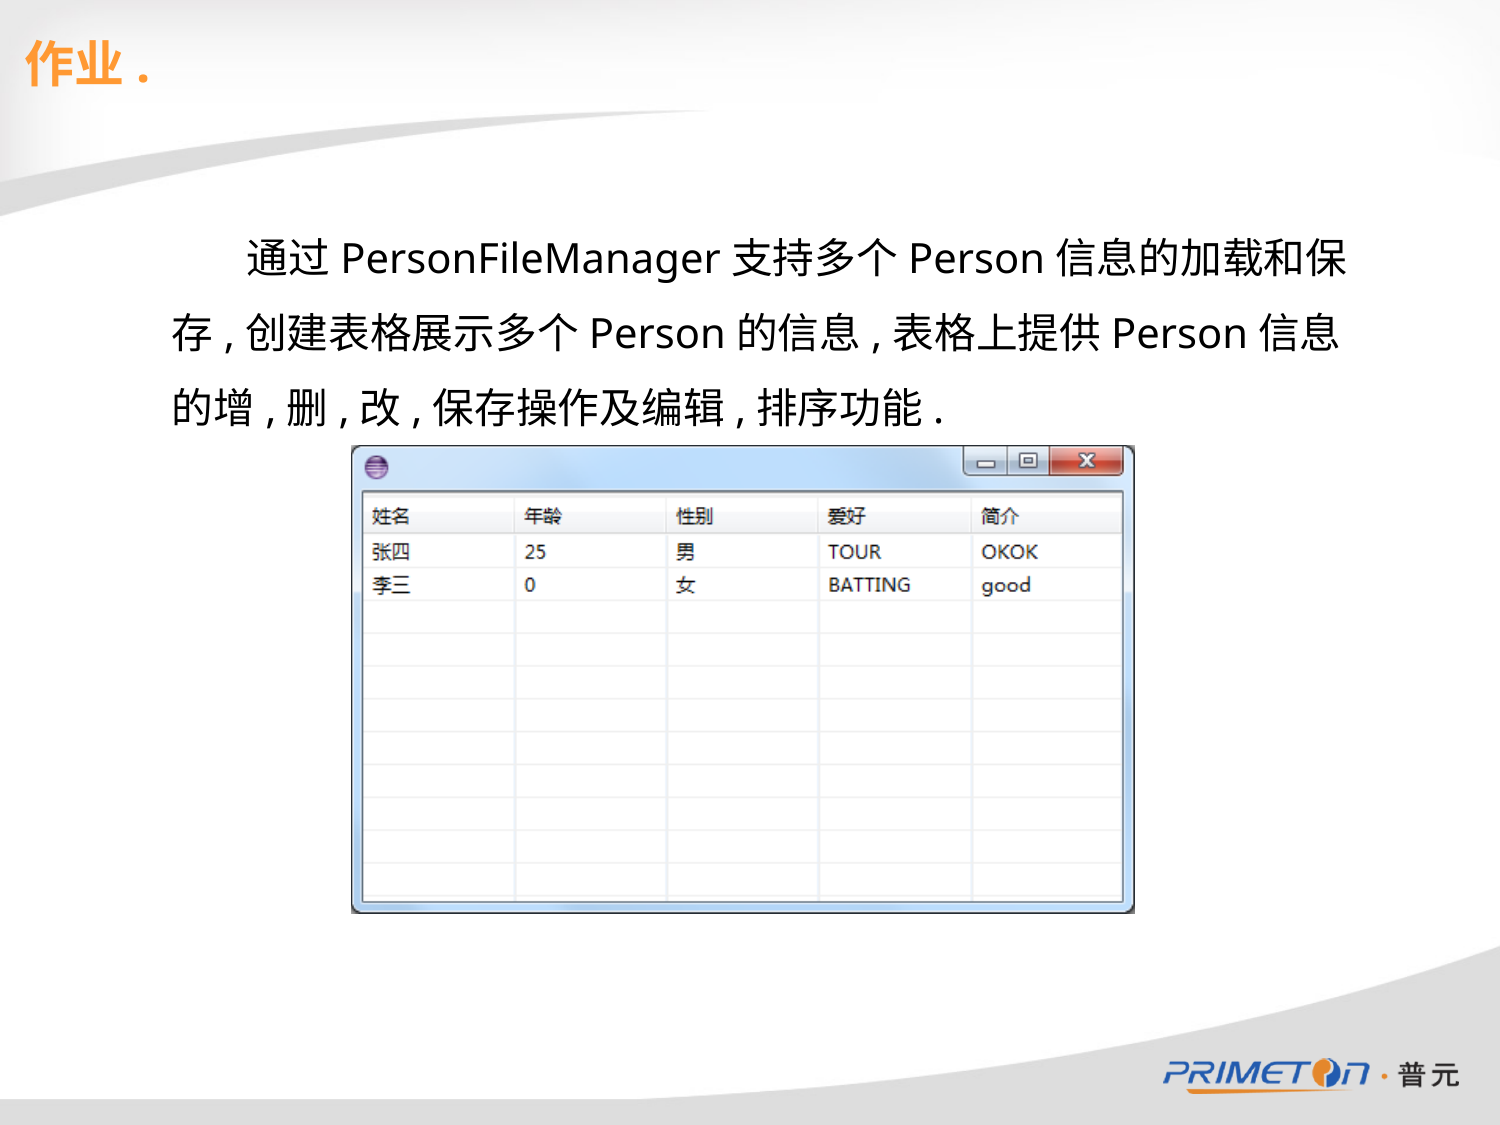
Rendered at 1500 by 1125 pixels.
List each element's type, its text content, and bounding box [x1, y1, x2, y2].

text_box 通过PersonFileManager支持多个Person信息的加载和保存,创建表格展示多个Person的信息,表格上提供Person信息的增,删,改,保存操作及编辑,排序功能. [81, 199, 1368, 1029]
text_box 作业. [9, 24, 1463, 100]
picture [0, 0, 1500, 1125]
